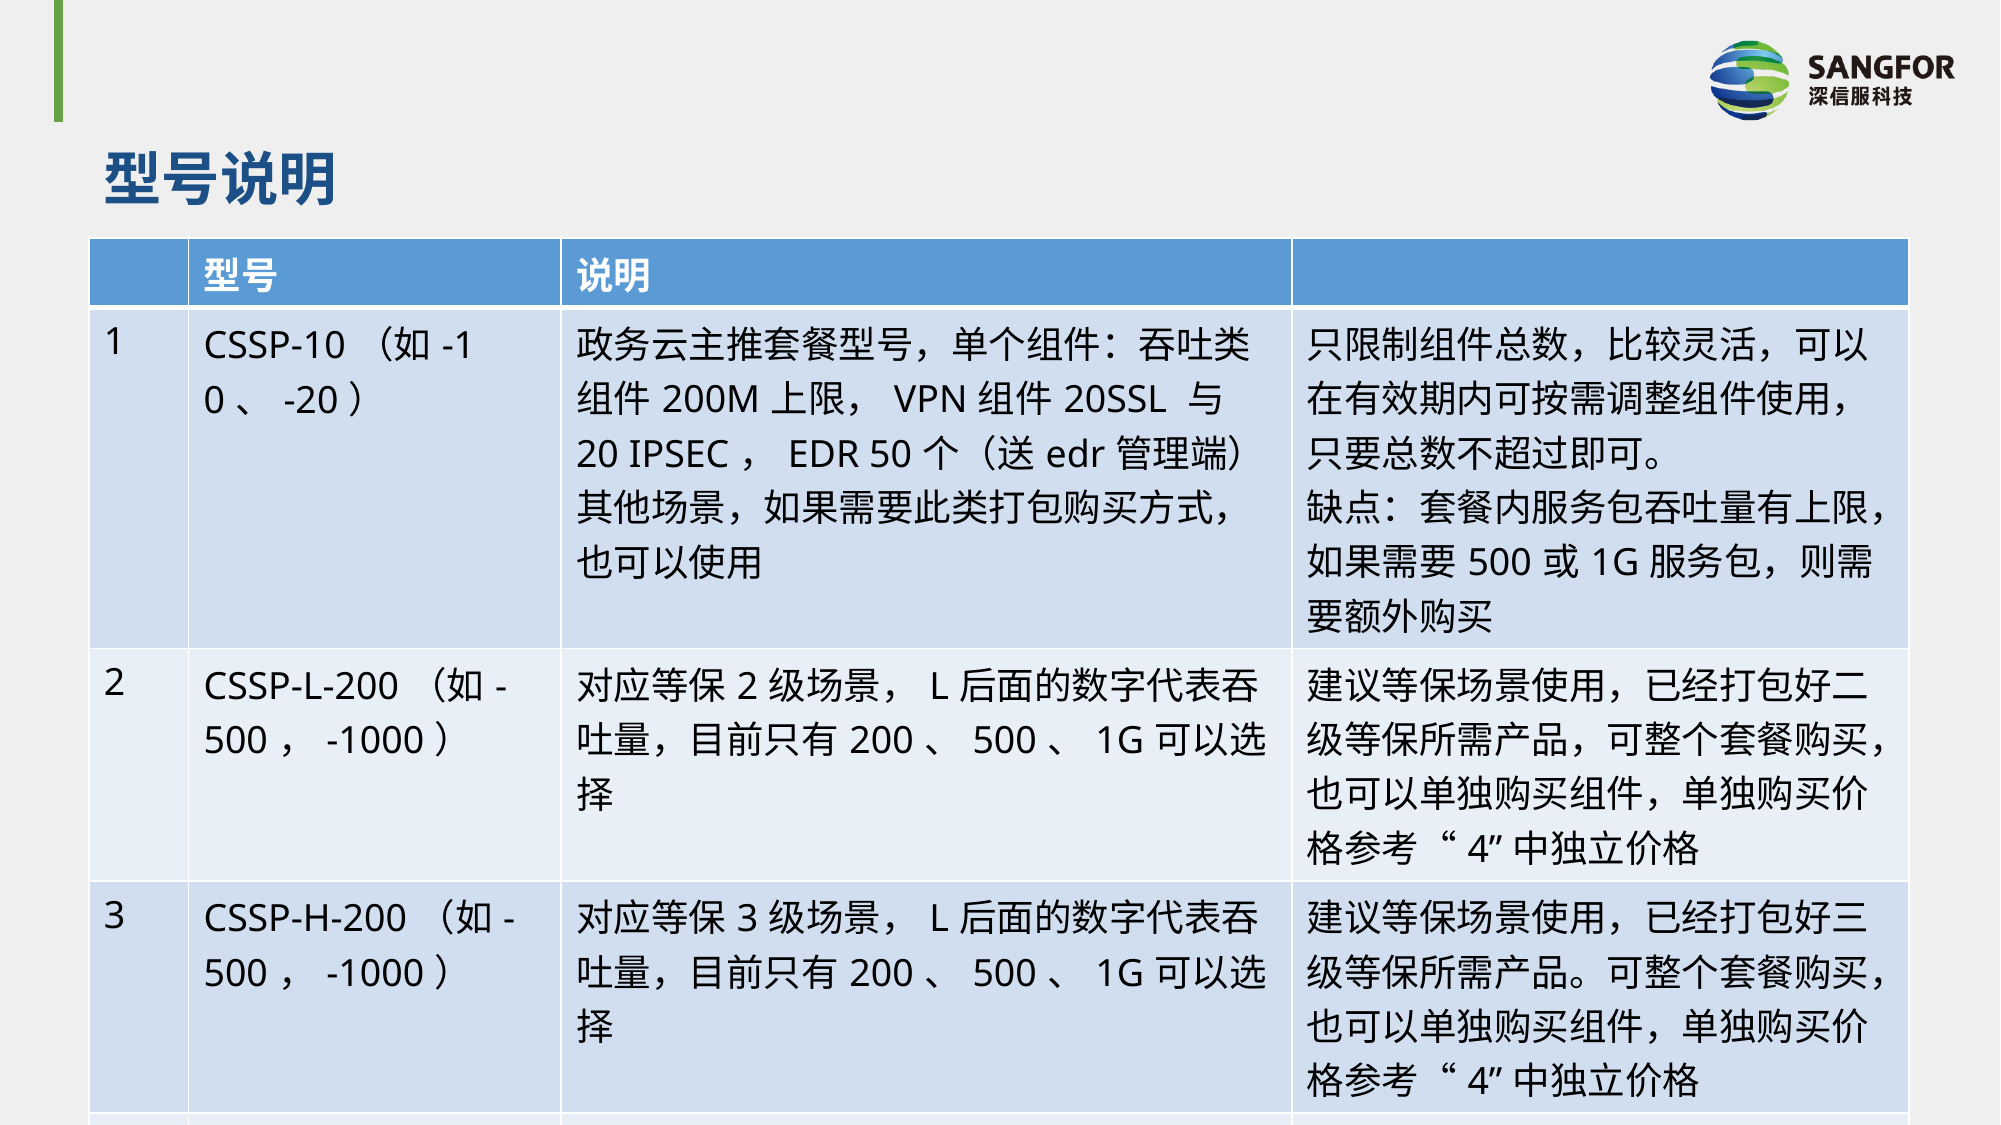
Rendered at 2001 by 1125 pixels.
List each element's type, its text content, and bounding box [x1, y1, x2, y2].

picture [0, 0, 2000, 1125]
table_cell CSSP-10（如-10、-20） [189, 310, 560, 648]
table_cell 3 [90, 882, 188, 1112]
table_cell 建议等保场景使用，已经打包好三级等保所需产品。可整个套餐购买，也可以单独购买组件，单独购买价格参考“4”中独立价格 [1293, 882, 1908, 1112]
table_cell 如果等保场景 [1293, 1114, 1908, 1125]
table_cell 单个组件选择，可以选择AF AD VPN AC EMM DAS，每个组件只有200、500、1G可以选择 [562, 1114, 1291, 1125]
table_header 型号 [189, 239, 560, 305]
table_cell 对应等保3级场景，L后面的数字代表吞吐量，目前只有200、500、1G可以选择 [562, 882, 1291, 1112]
table_cell 建议等保场景使用，已经打包好二级等保所需产品，可整个套餐购买，也可以单独购买组件，单独购买价格参考“4”中独立价格 [1293, 649, 1908, 880]
table_header [1293, 239, 1908, 305]
table_cell 2 [90, 649, 188, 880]
table_cell 1 [90, 310, 188, 648]
table_cell 只限制组件总数，比较灵活，可以在有效期内可按需调整组件使用，只要总数不超过即可。 缺点：套餐内服务包吞吐量有上限，如果需要500或1G服务包，则需要额外购买 [1293, 310, 1908, 648]
table_cell CSSP-H-200（如-500，-1000） [189, 882, 560, 1112]
table_header [90, 239, 188, 305]
table_cell 4 [90, 1114, 188, 1125]
table_cell CSSP-L-200（如-500，-1000） [189, 649, 560, 880]
table_cell 政务云主推套餐型号，单个组件：吞吐类组件200M上限，VPN组件20SSL 与20 IPSEC，EDR 50个（送edr管理端） 其他场景，如果需要此类打包购买方式，也可以使用 [562, 310, 1291, 648]
table_cell 对应等保2级场景，L后面的数字代表吞吐量，目前只有200、500、1G可以选择 [562, 649, 1291, 880]
table_cell CSSP-AD-200（如-AF-200） [189, 1114, 560, 1125]
title 型号说明 [88, 124, 1814, 237]
table_header 说明 [562, 239, 1291, 305]
